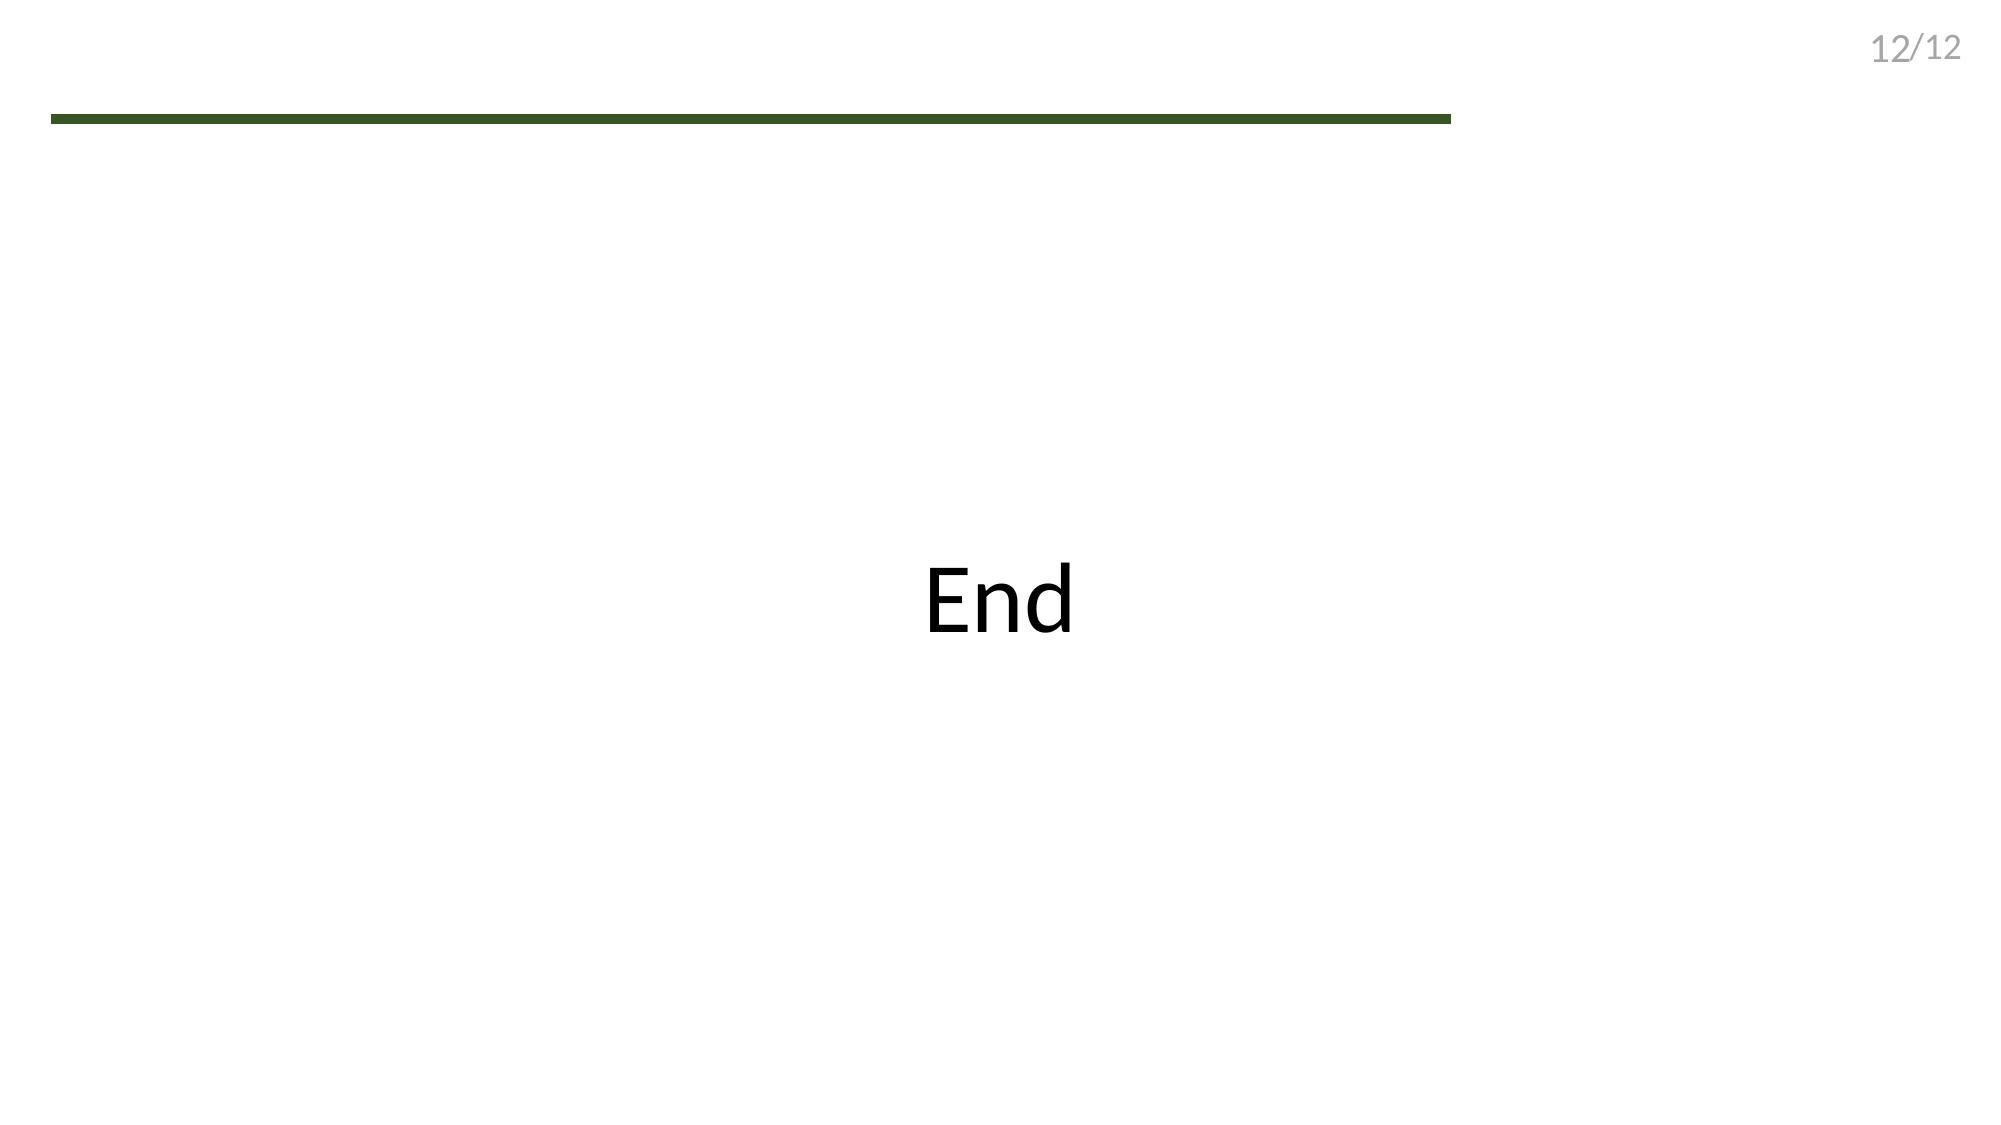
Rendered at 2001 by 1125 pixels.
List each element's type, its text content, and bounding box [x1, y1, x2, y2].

slide_number [1767, 15, 1927, 76]
text_box End [169, 524, 1831, 660]
